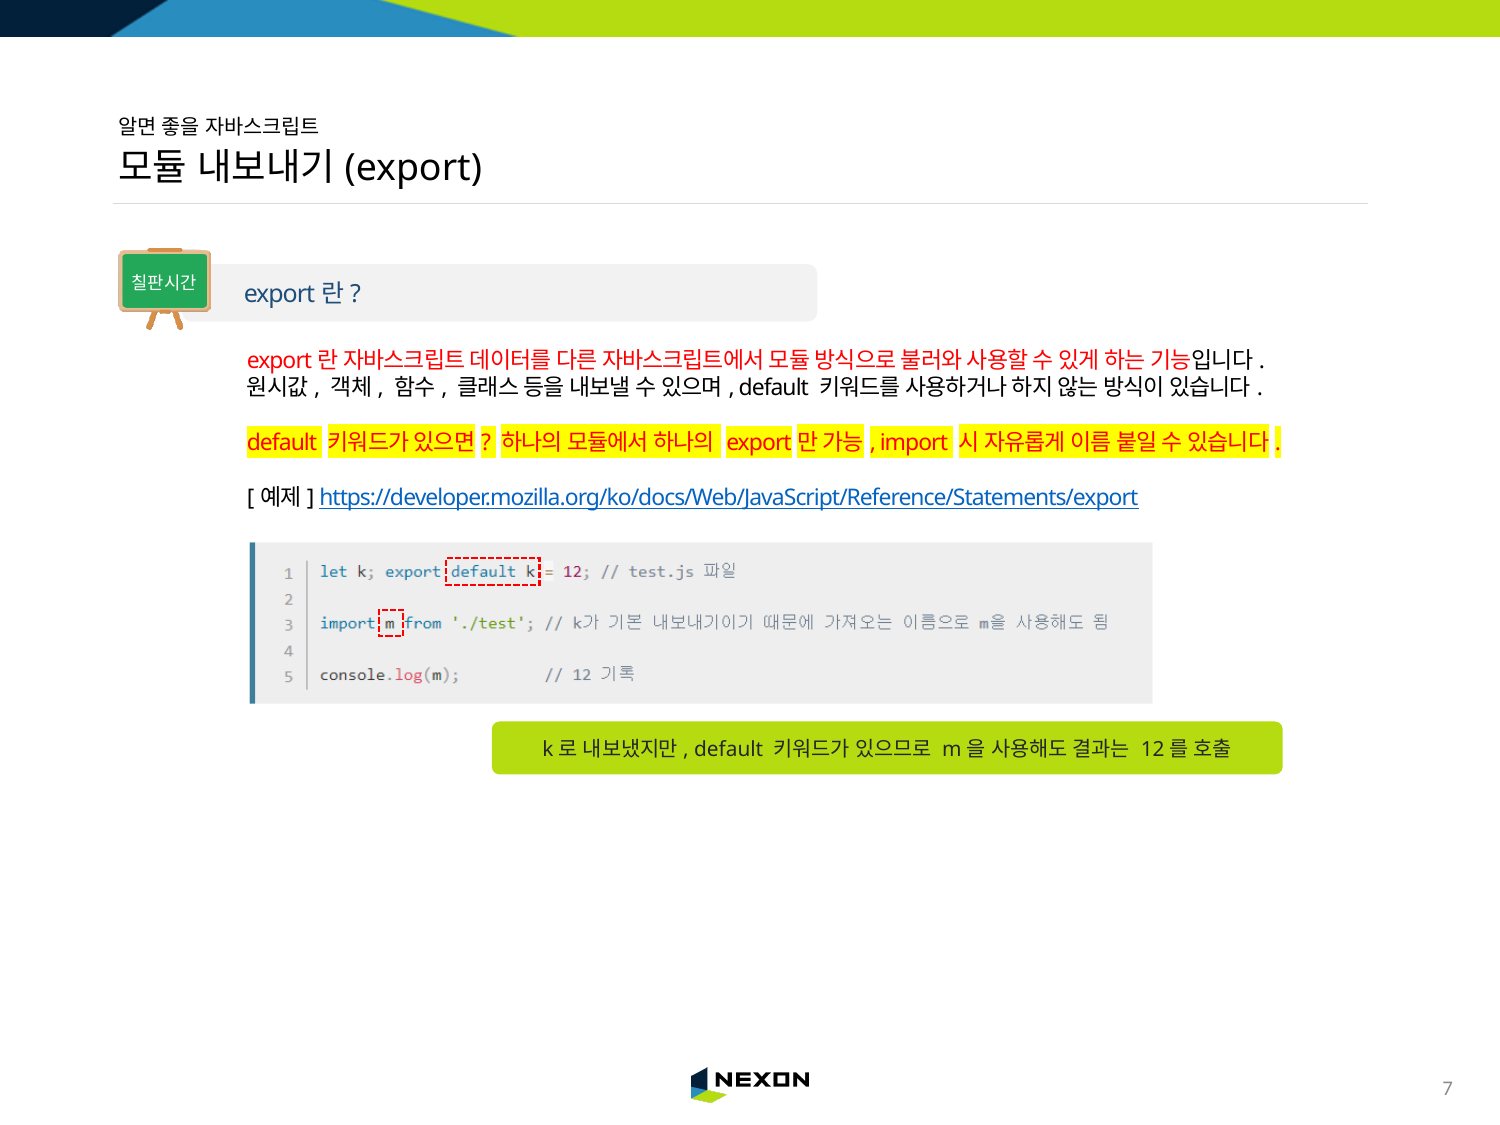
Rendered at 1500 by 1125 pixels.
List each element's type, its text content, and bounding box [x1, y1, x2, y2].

text_box export란? [226, 263, 819, 323]
text_box k로 내보냈지만, default 키워드가 있으므로 m을 사용해도 결과는 12를 호출 [490, 720, 1284, 776]
title 알면 좋을 자바스크립트 모듈 내보내기(export) [103, 90, 1397, 209]
slide_number 6 [1130, 1056, 1468, 1117]
picture [238, 536, 1160, 708]
picture [691, 1067, 809, 1103]
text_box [103, 219, 226, 342]
picture [0, 0, 1500, 37]
text_box export란 자바스크립트 데이터를 다른 자바스크립트에서 모듈 방식으로 불러와 사용할 수 있게 하는 기능입니다. 원시값, 객체, 함수, 클래스 등을 내보낼 수 있으며, default 키워드를 사용하거나 하지 않는 방식이 있습니다. default 키워드가 있으면? 하나의 모듈에서 하나의 export만 가능, import 시 자유롭게 이름 붙일 수 있습니다. [예제] https://developer.mozilla.org/ko/docs/Web/JavaScript/Reference/Statements/export [232, 338, 1355, 522]
